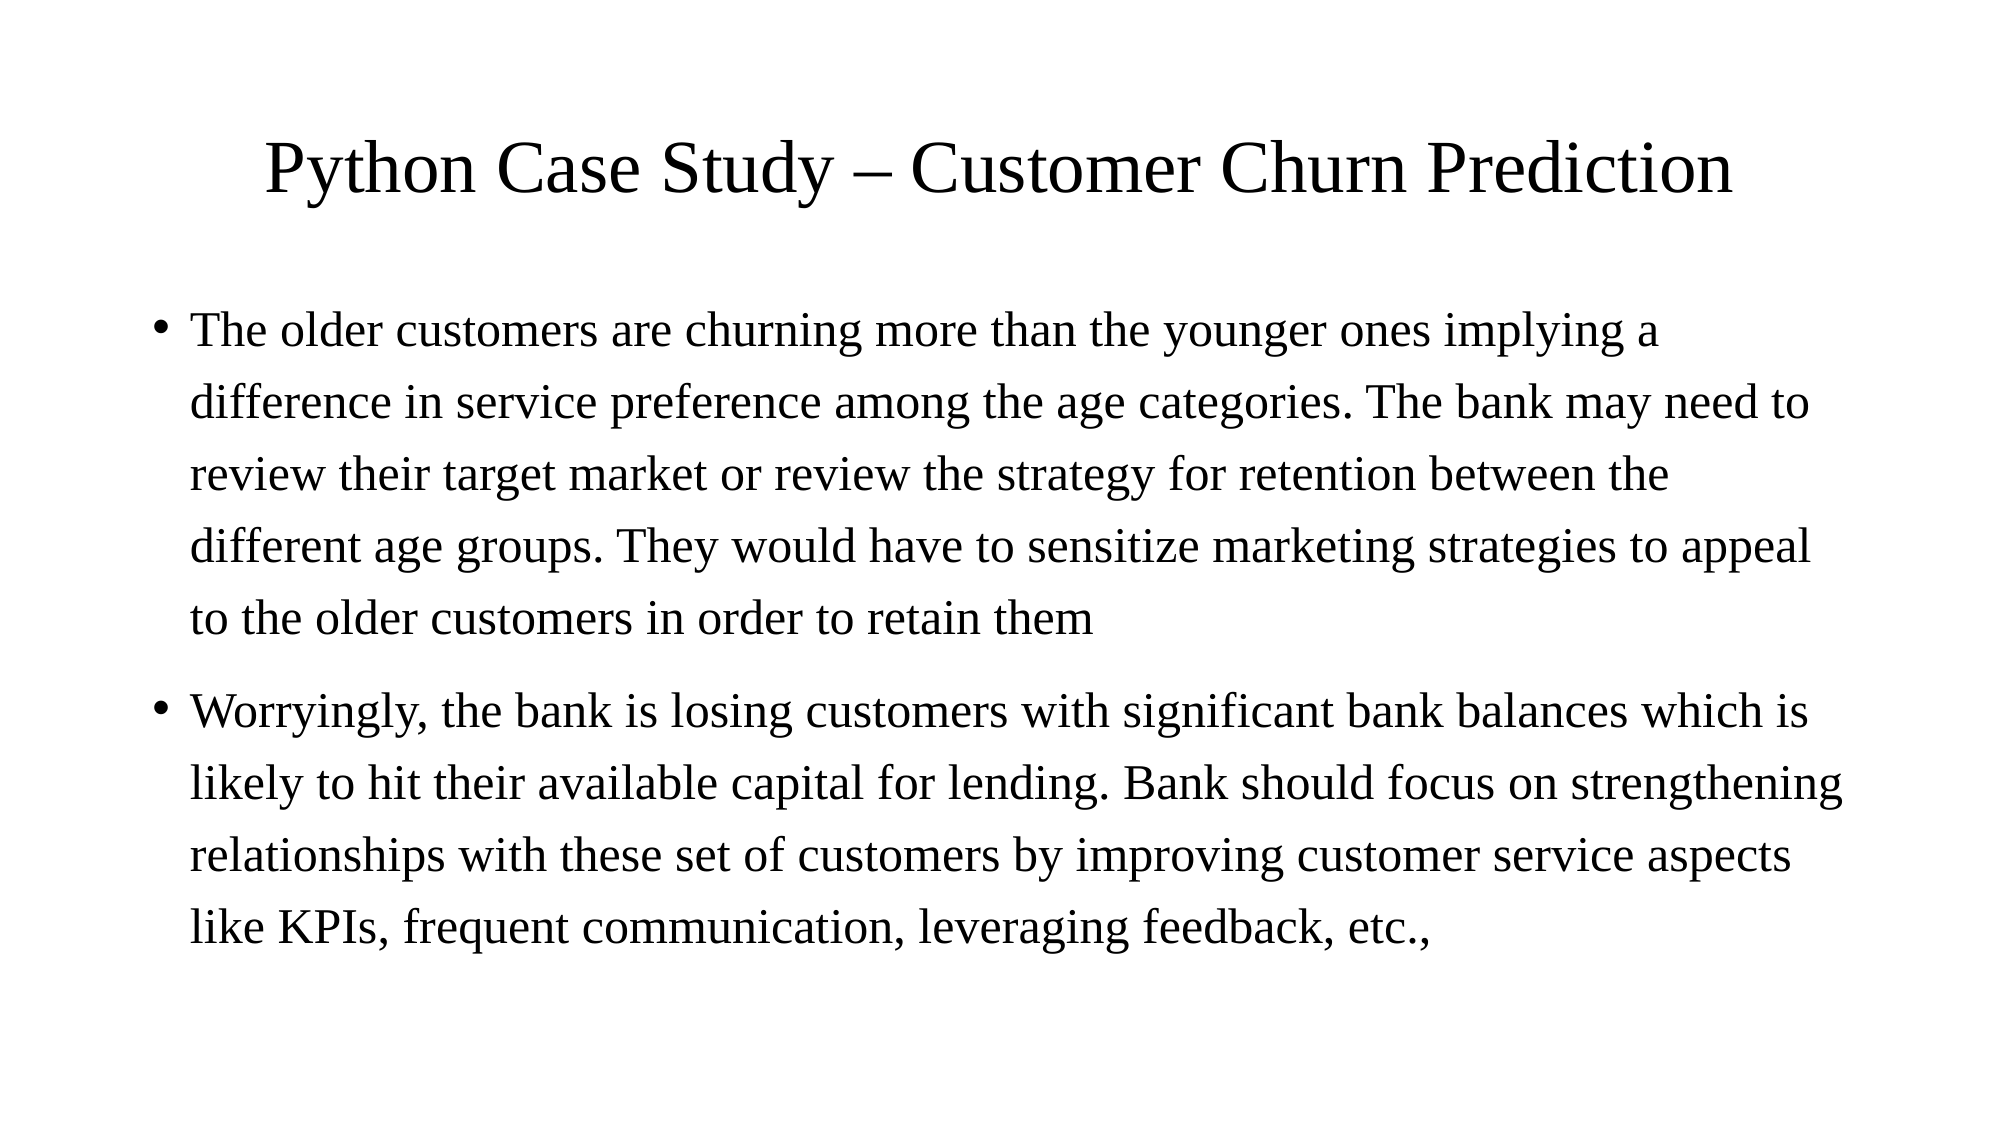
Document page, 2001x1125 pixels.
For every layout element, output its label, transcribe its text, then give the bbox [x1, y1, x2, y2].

title Python Case Study – Customer Churn Prediction [137, 59, 1863, 277]
list The older customers are churning more than the younger ones implying a difference in service preference among the age categories. The bank may need to review their target market or review the strategy for retention between the different age groups. They would have to sensitize marketing strategies to appeal to the older customers in order to retain them Worryingly, the bank is losing customers with significant bank balances which is likely to hit their available capital for lending. Bank should focus on strengthening relationships with these set of customers by improving customer service aspects like KPIs, frequent communication, leveraging feedback, etc., [137, 277, 1863, 1014]
